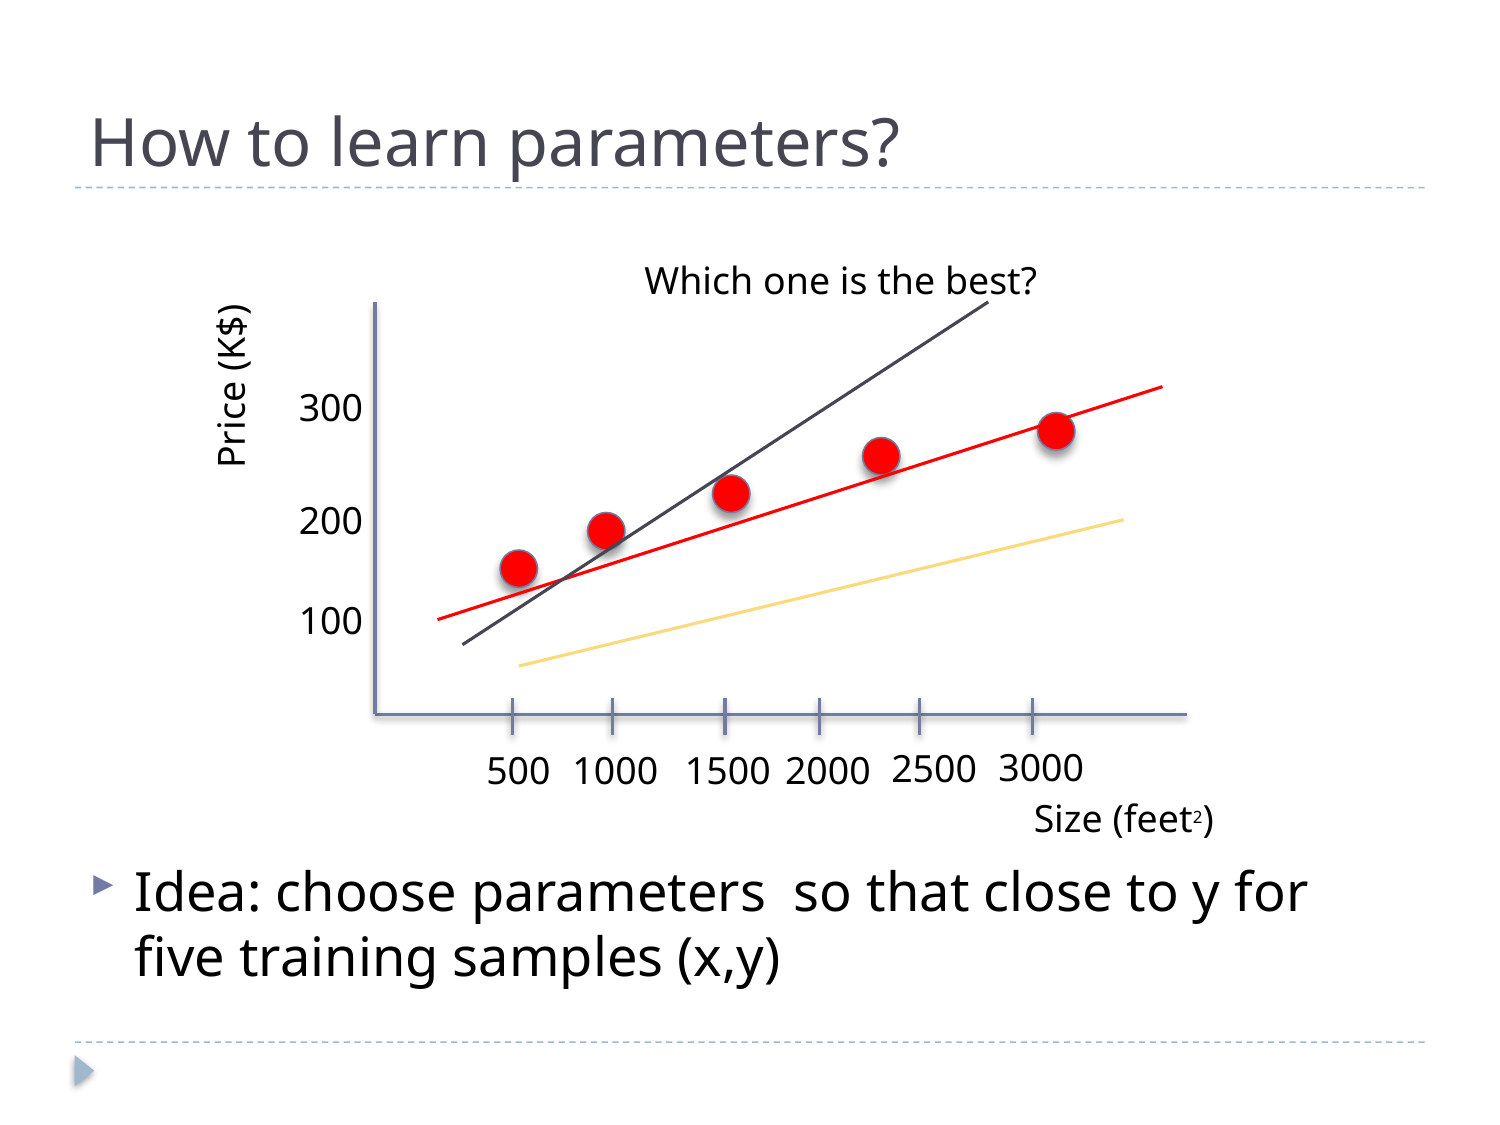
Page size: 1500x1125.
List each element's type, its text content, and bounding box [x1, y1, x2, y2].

title How to learn parameters? [75, 24, 1425, 188]
text_box Size (feet2) [1018, 787, 1229, 848]
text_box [995, 386, 1163, 620]
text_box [437, 386, 456, 620]
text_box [199, 292, 1188, 801]
text_box Which one is the best? [629, 249, 1053, 292]
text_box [518, 519, 1124, 667]
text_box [462, 301, 989, 645]
